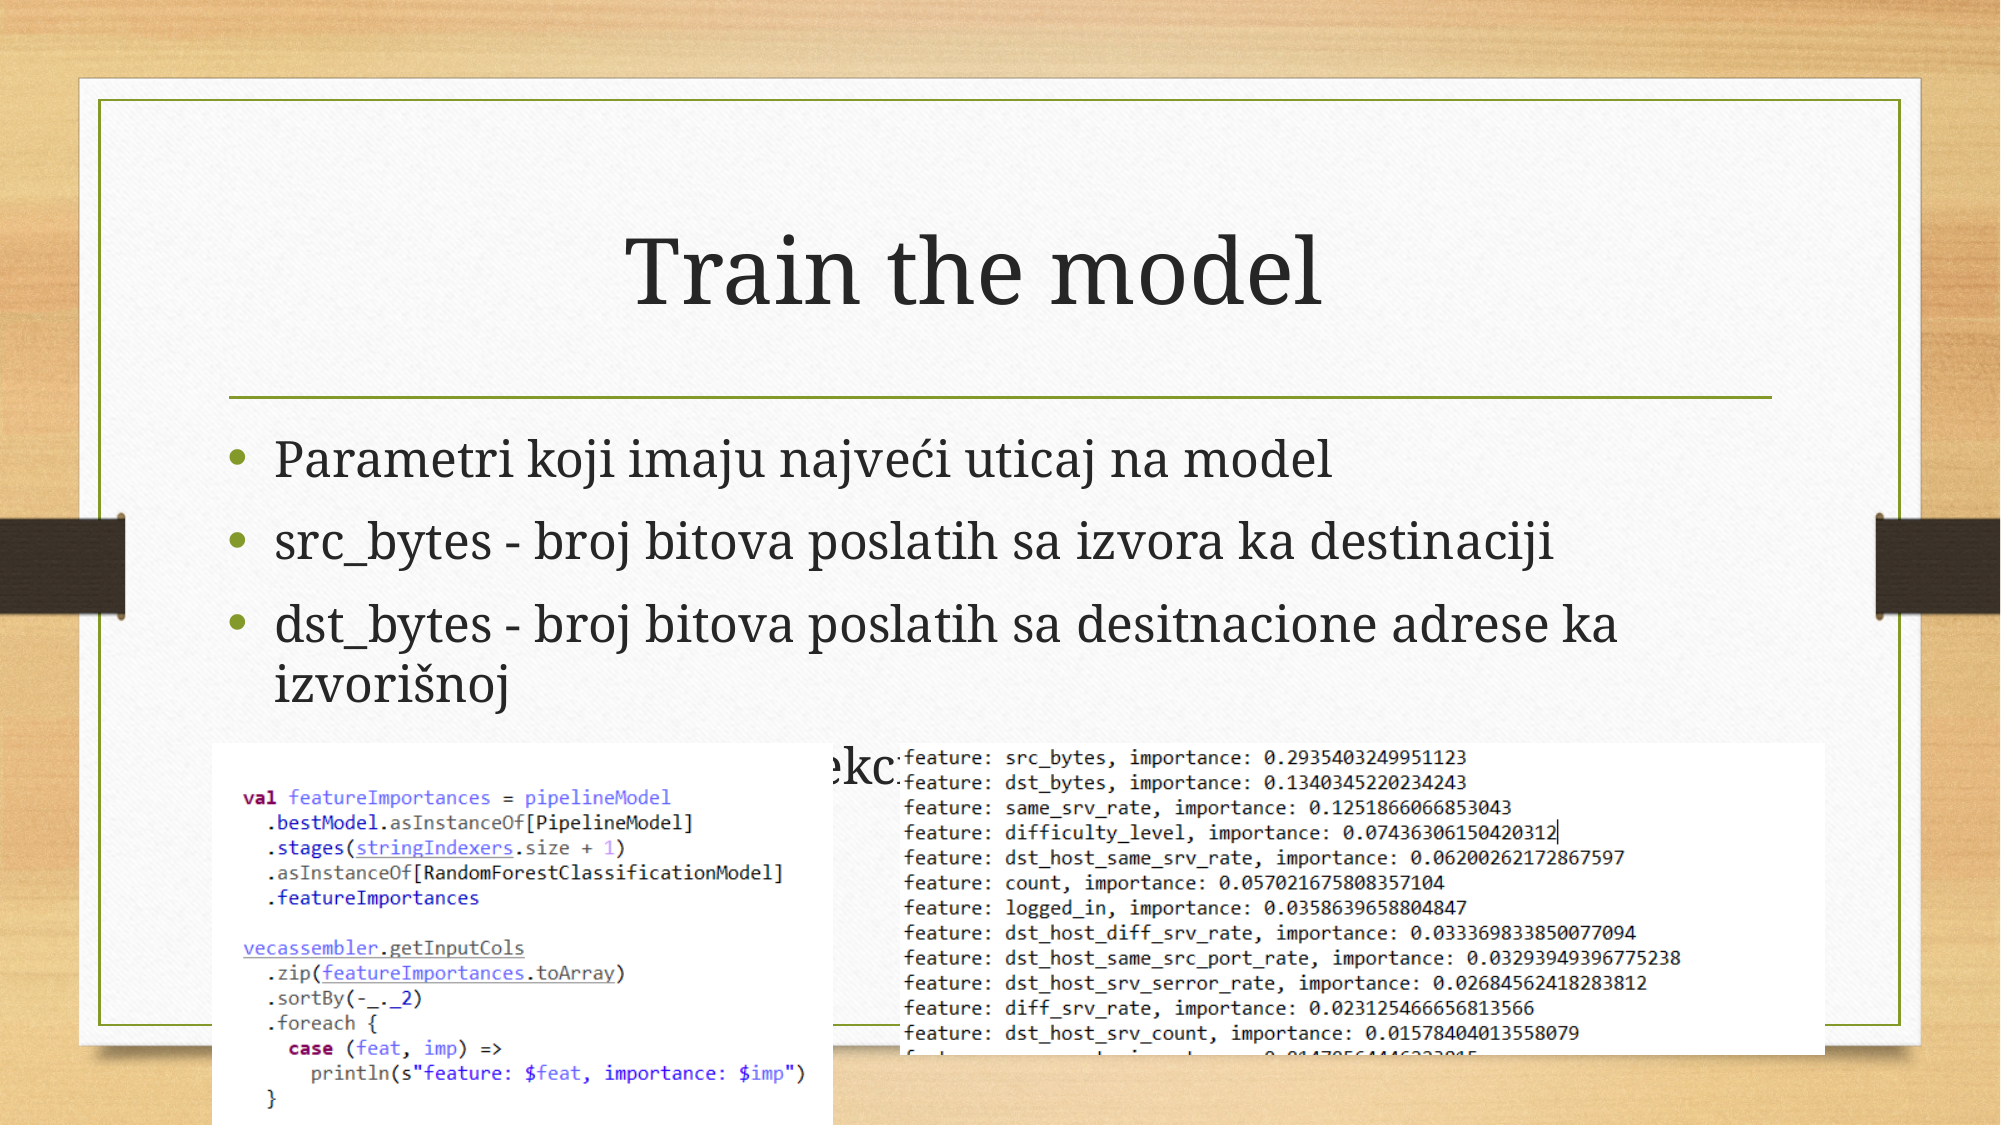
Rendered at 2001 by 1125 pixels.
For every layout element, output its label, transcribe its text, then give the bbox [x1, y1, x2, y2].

title Train the model [212, 161, 1788, 375]
picture [0, 0, 2001, 1125]
list Parametri koji imaju najveći uticaj na model src_bytes - broj bitova poslatih sa izvora ka destinaciji dst_bytes - broj bitova poslatih sa desitnacione adrese ka izvorišnoj same_srv_rate - % konekcija ka istom servisu [212, 419, 1788, 964]
